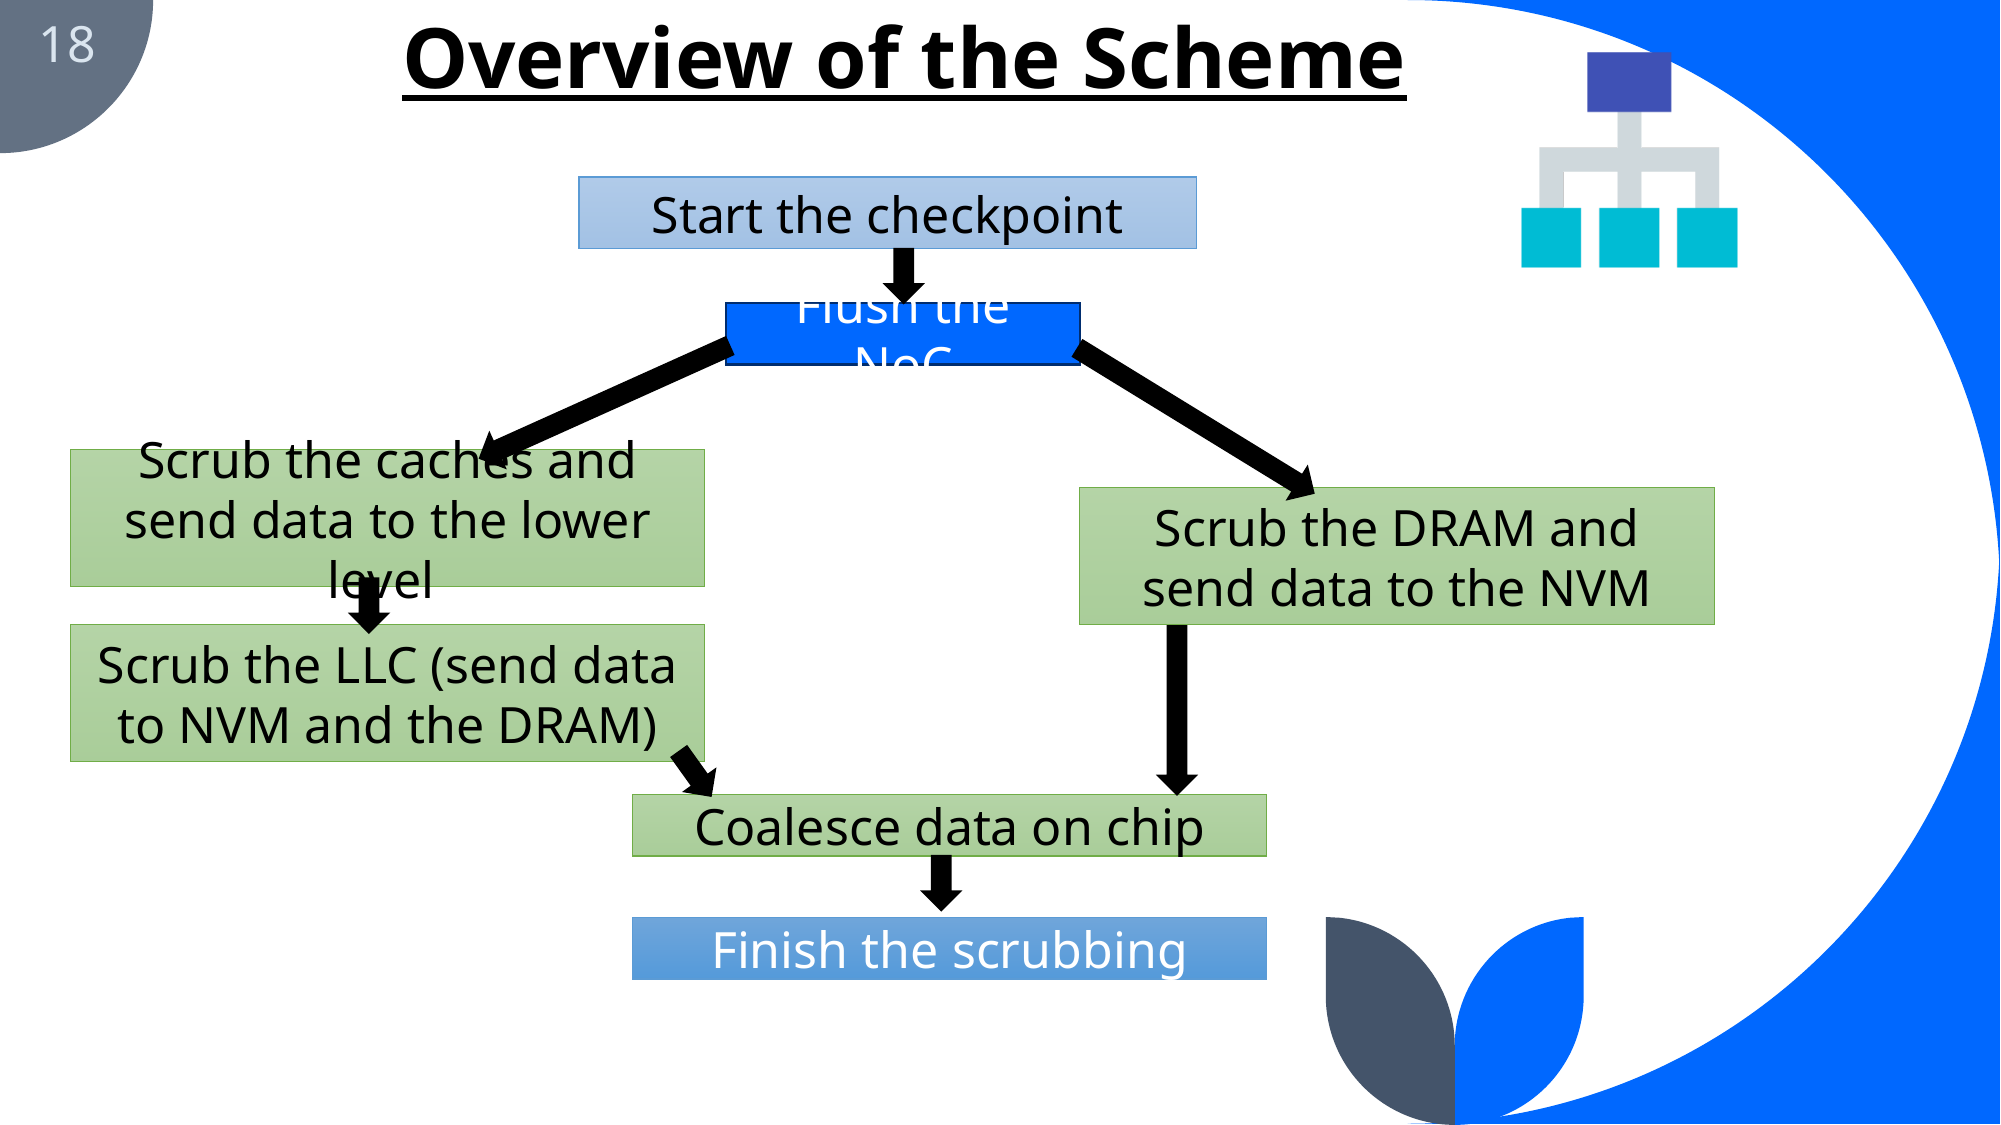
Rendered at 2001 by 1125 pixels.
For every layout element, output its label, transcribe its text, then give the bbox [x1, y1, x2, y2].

text_box [1071, 338, 1315, 501]
text_box [478, 335, 735, 470]
text_box [920, 854, 963, 912]
text_box Scrub the LLC (send data to NVM and the DRAM) [70, 624, 705, 762]
text_box Scrub the DRAM and send data to the NVM [1079, 487, 1715, 625]
text_box Coalesce data on chip [632, 794, 1267, 857]
text_box Flush the NoC [725, 302, 1081, 366]
text_box Finish the scrubbing [632, 917, 1267, 980]
text_box [670, 744, 717, 797]
text_box Start the checkpoint [578, 176, 1197, 249]
picture [1485, 16, 1773, 303]
text_box Scrub the caches and send data to the lower level [70, 449, 705, 587]
text_box [347, 577, 391, 635]
text_box Overview of the Scheme [387, 0, 1422, 113]
text_box [882, 247, 925, 305]
slide_number 18 [14, 16, 111, 77]
text_box [1155, 625, 1199, 796]
